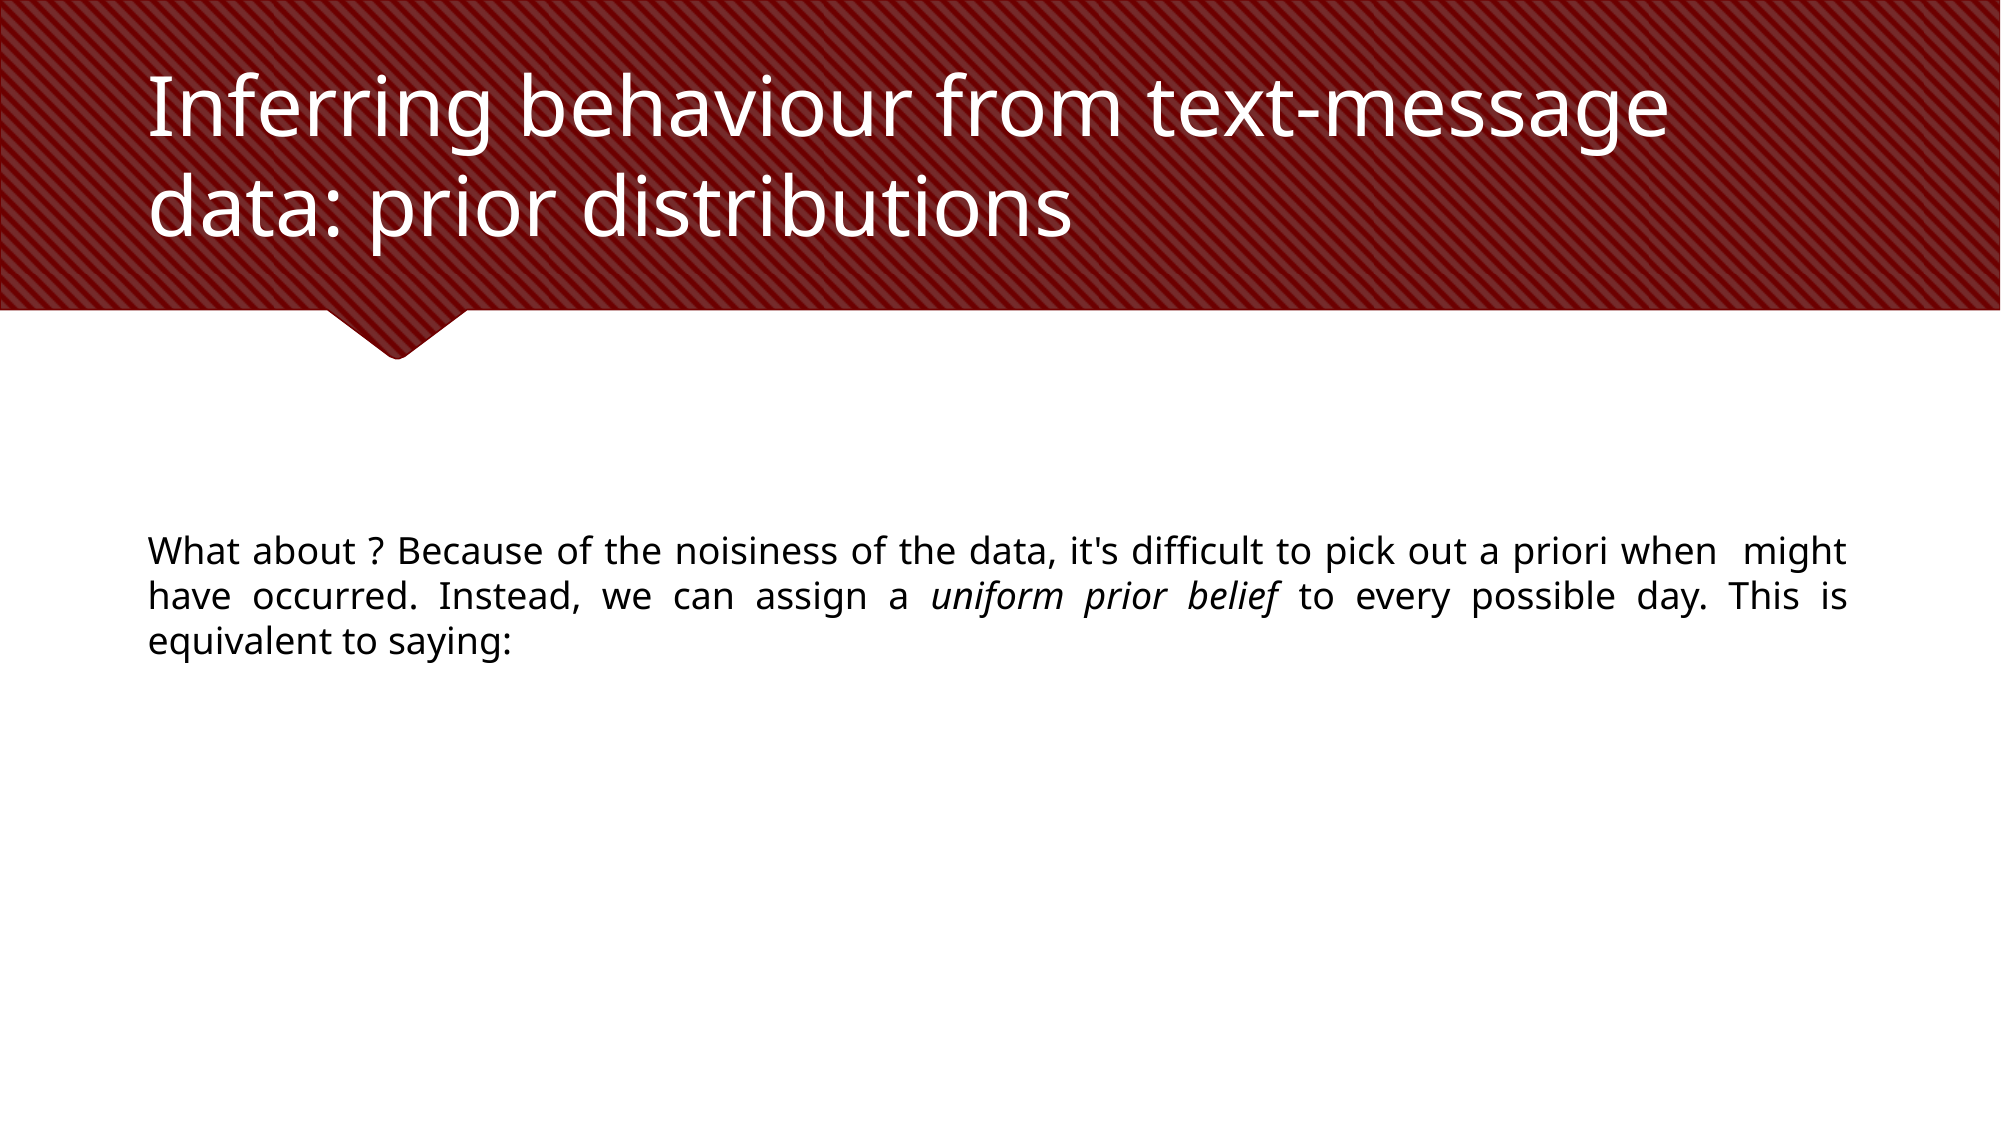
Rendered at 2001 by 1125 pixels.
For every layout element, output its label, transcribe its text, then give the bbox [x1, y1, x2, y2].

title Inferring behaviour from text-message data: prior distributions [132, 73, 1868, 233]
